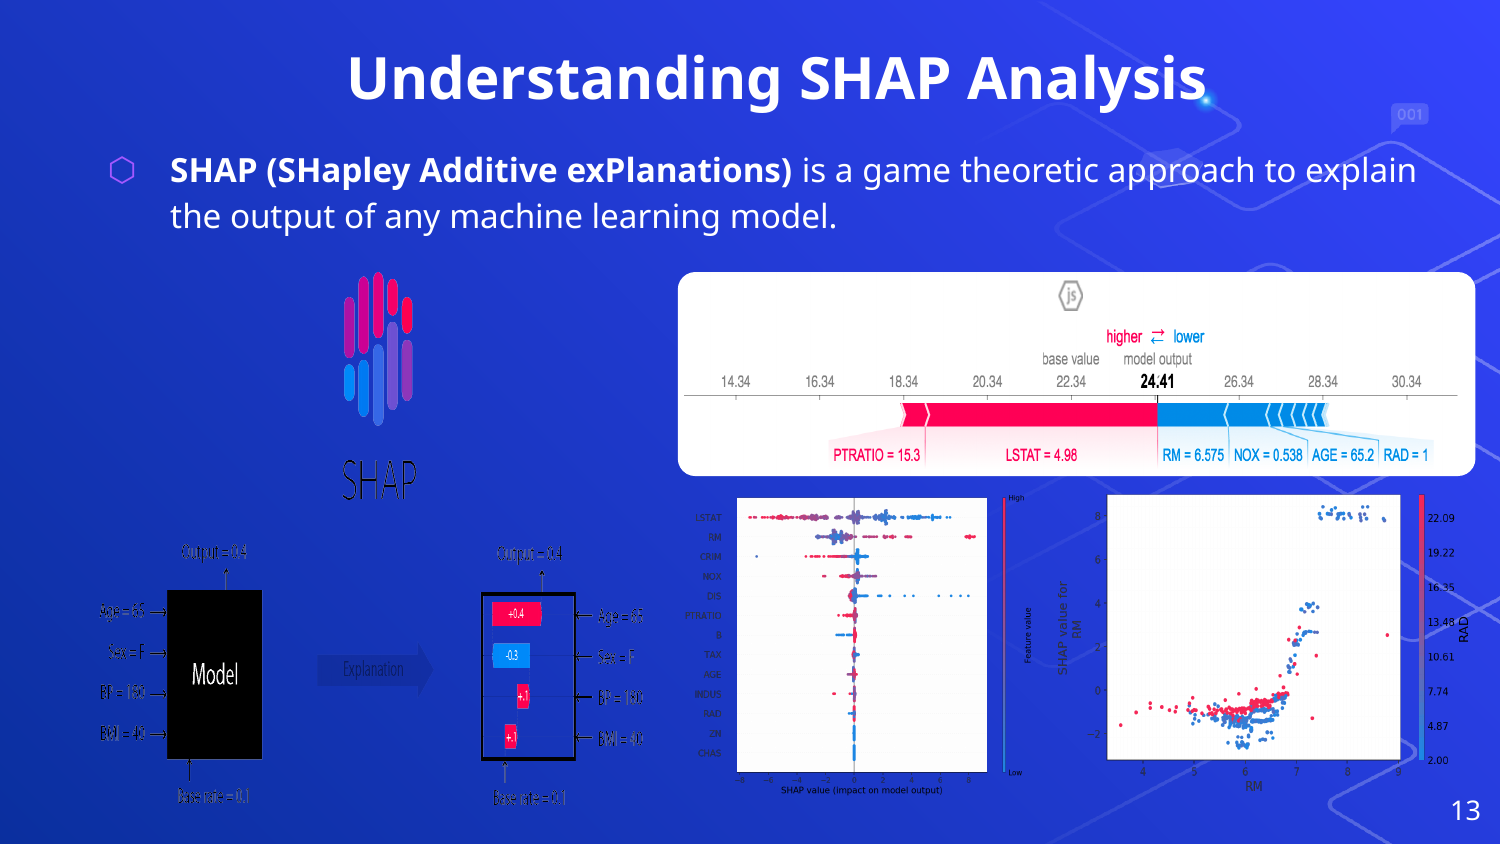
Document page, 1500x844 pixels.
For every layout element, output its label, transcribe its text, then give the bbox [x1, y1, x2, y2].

slide_number 13 [1391, 779, 1482, 844]
picture [679, 485, 1037, 801]
title Understanding SHAP Analysis [95, 33, 1460, 112]
picture [0, 0, 1500, 844]
list SHAP (SHapley Additive exPlanations) is a game theoretic approach to explain the output of any machine learning model. [95, 143, 1460, 810]
